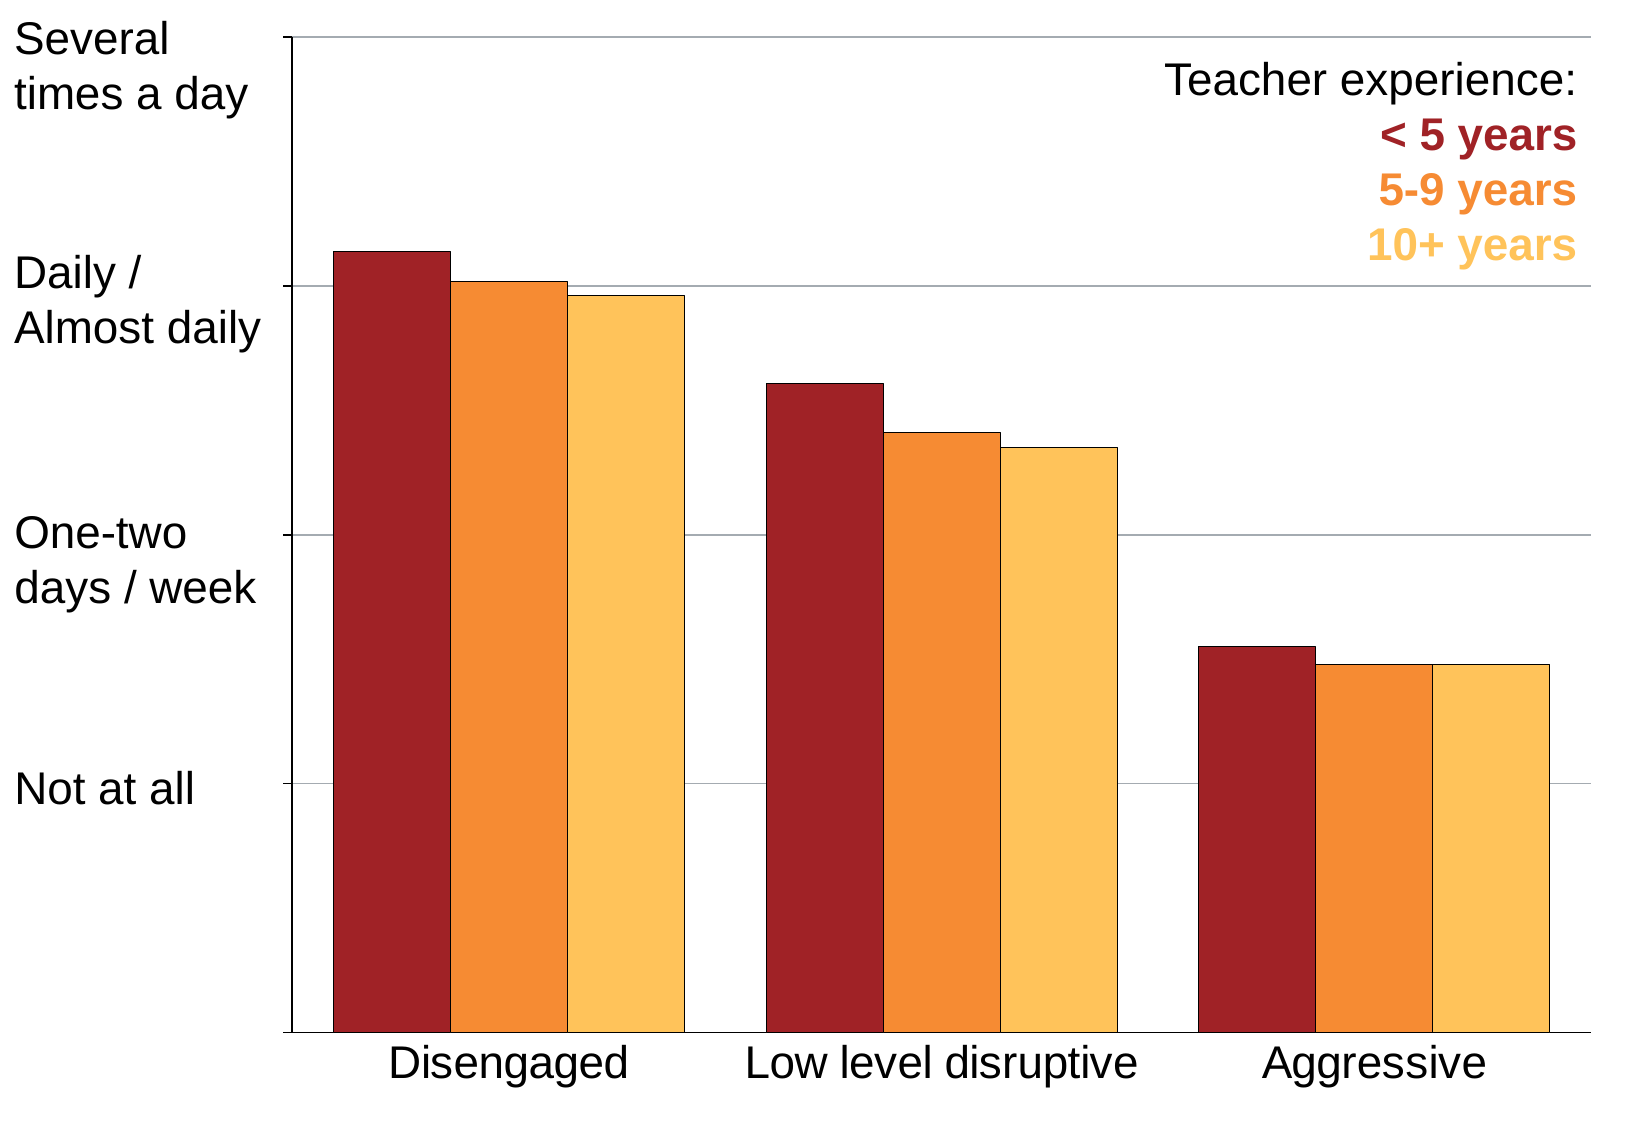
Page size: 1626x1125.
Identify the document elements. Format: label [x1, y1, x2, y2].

chart [0, 0, 1625, 1125]
